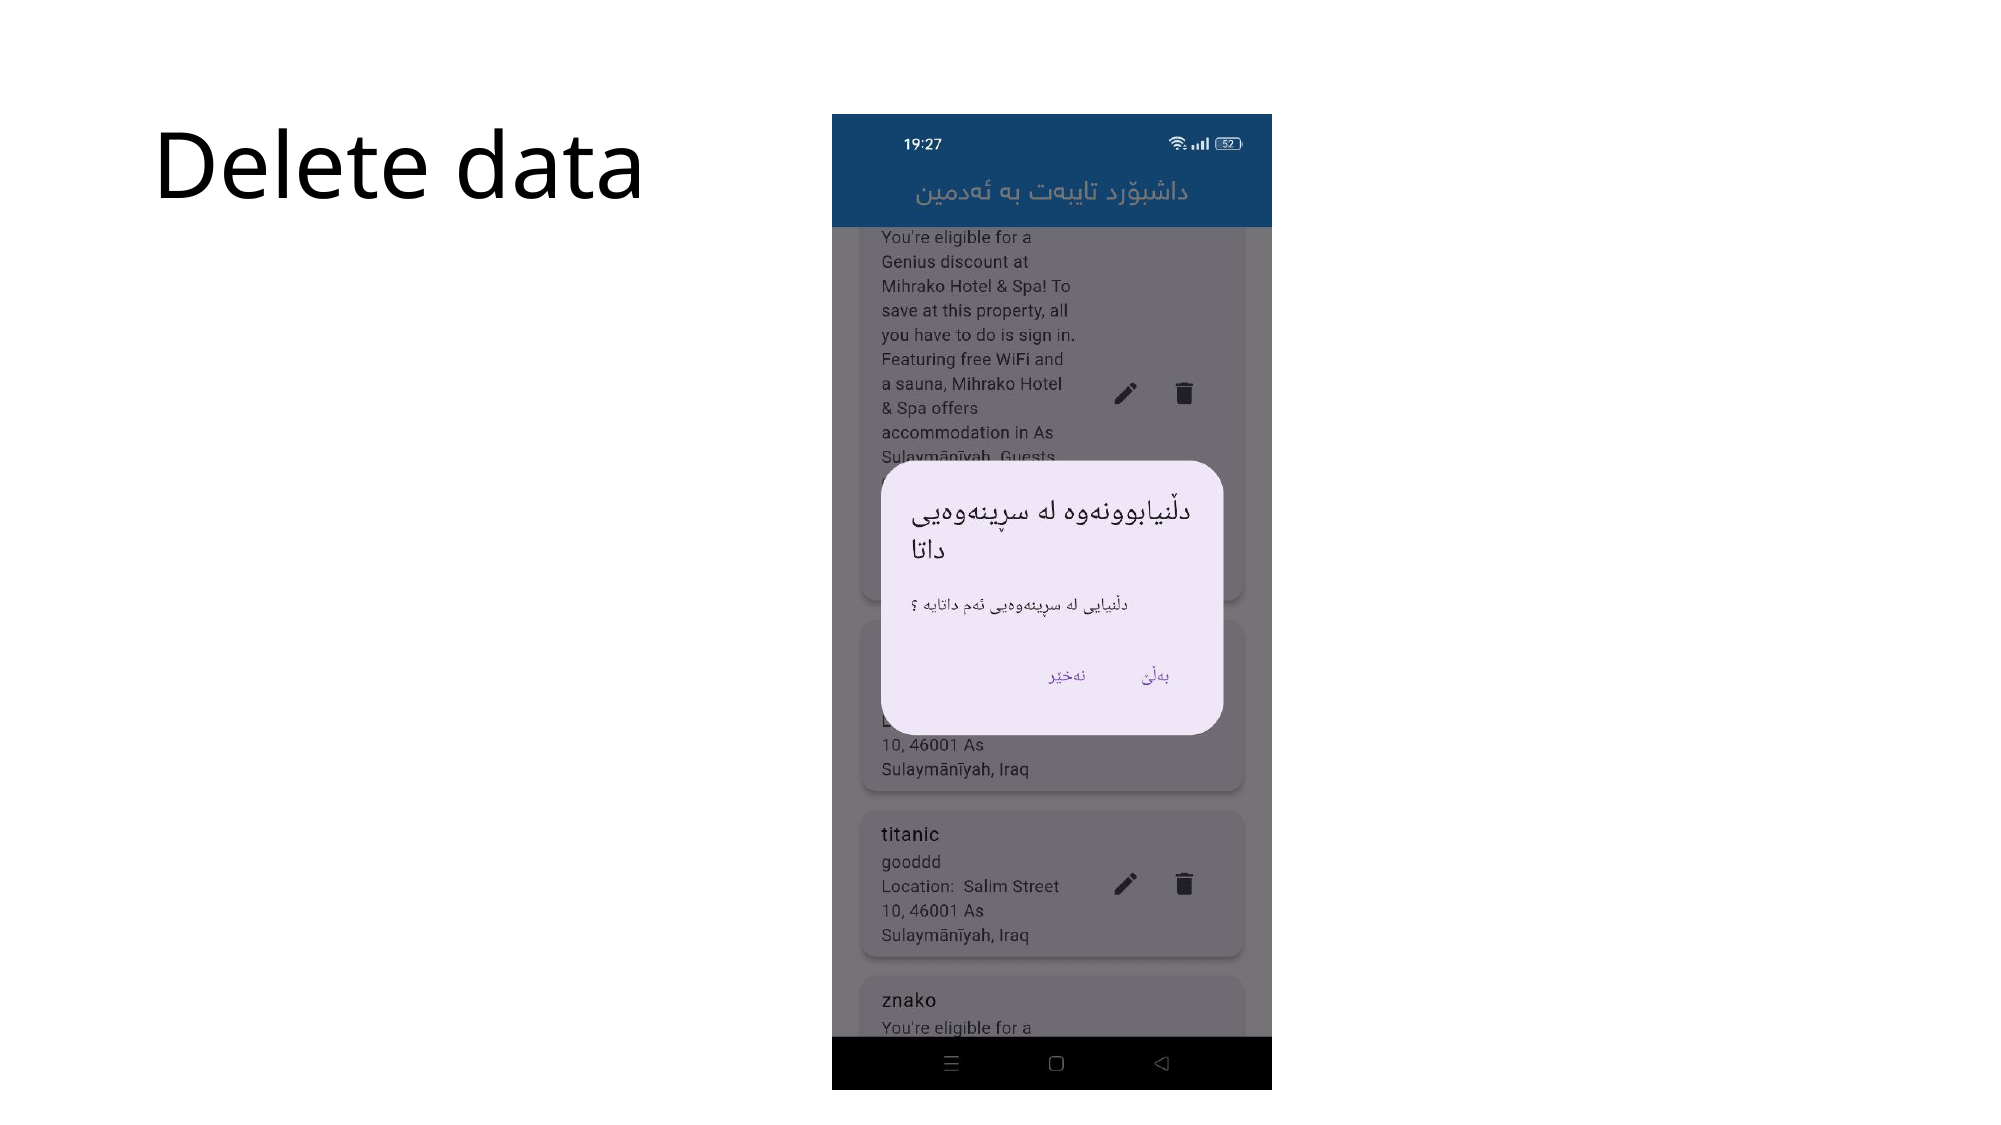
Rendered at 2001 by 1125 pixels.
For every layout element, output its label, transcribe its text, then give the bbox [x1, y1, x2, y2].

title Delete data [137, 59, 1863, 278]
picture [832, 114, 1272, 1090]
